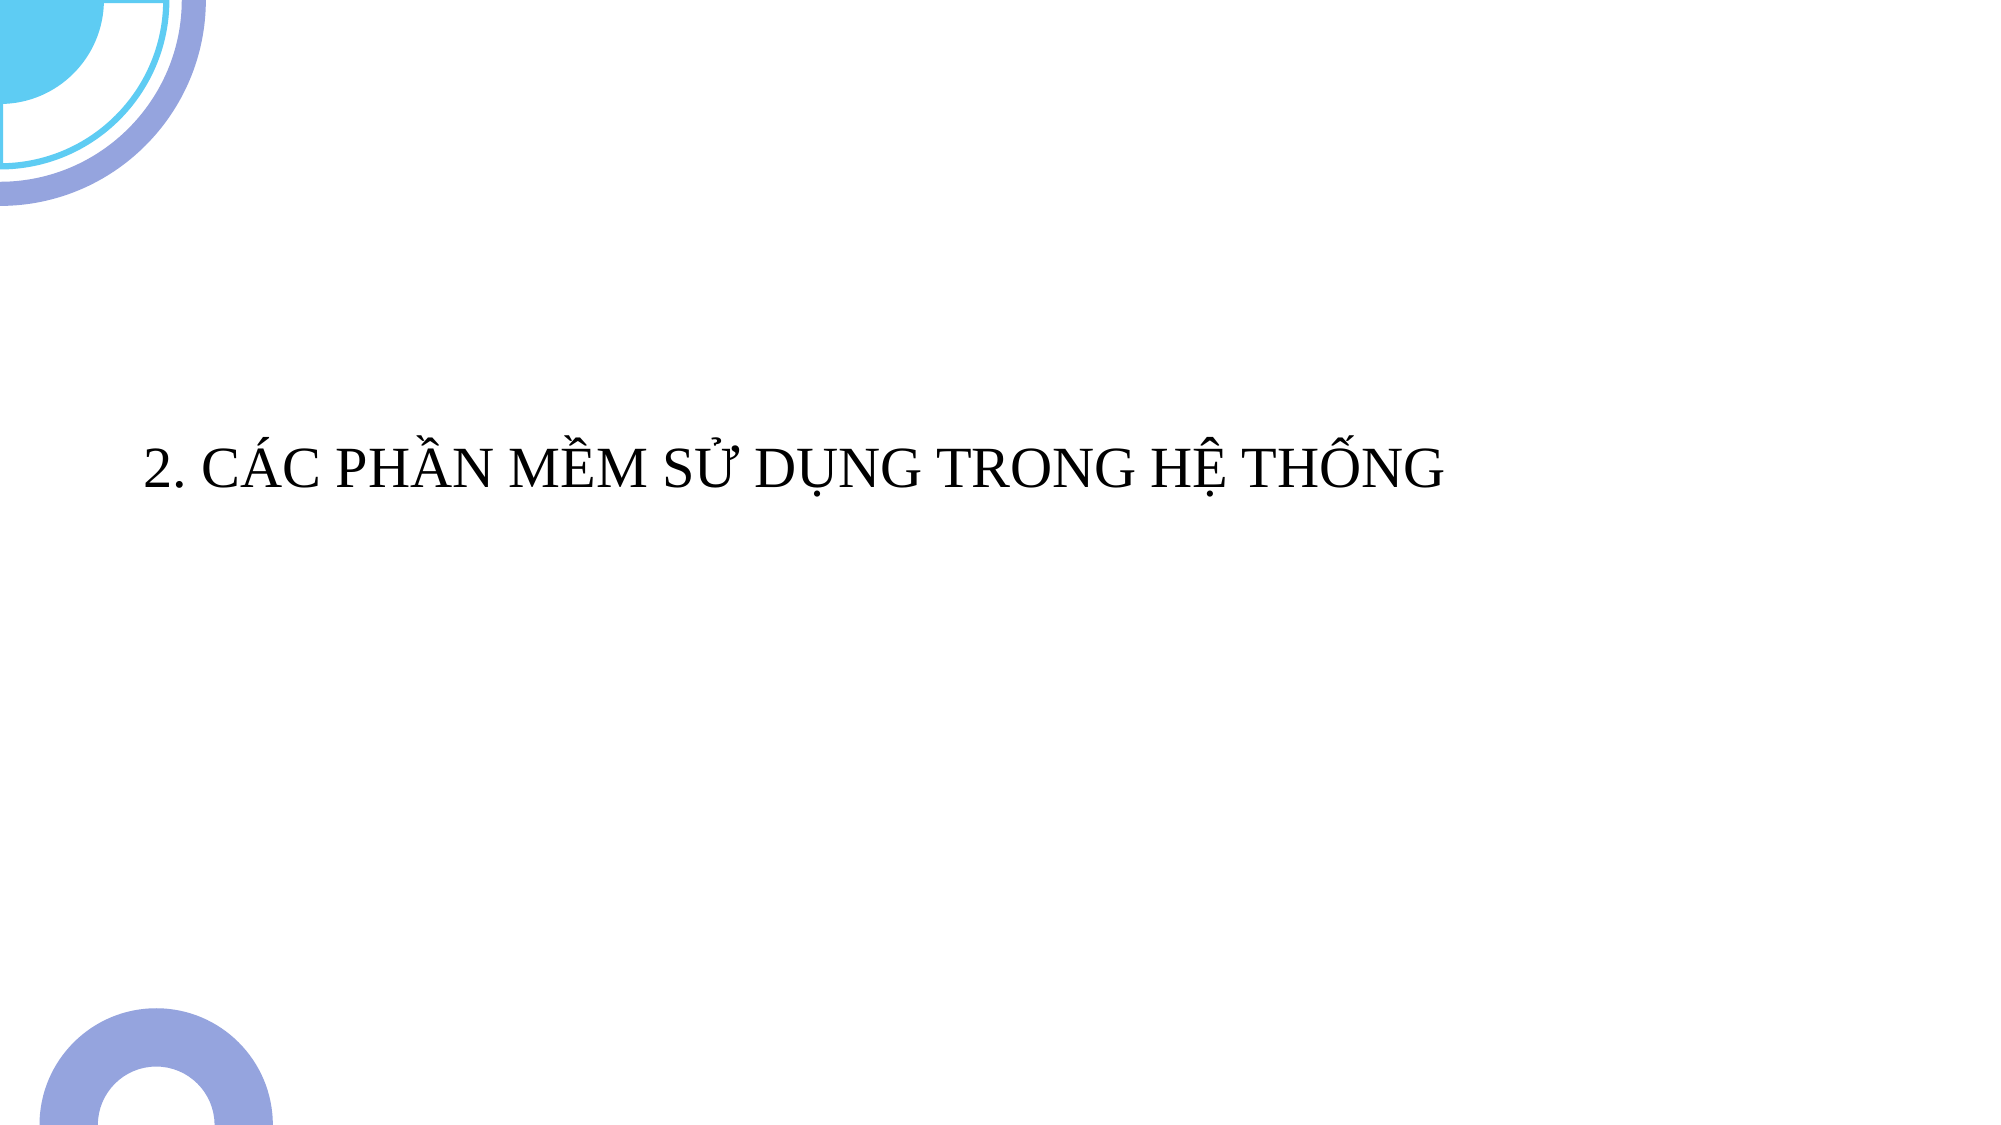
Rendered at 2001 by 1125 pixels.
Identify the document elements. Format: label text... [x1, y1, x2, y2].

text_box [0, 0, 206, 206]
text_box 2. CÁC PHẦN MỀM SỬ DỤNG TRONG HỆ THỐNG [128, 361, 1575, 507]
text_box [38, 1007, 274, 1125]
